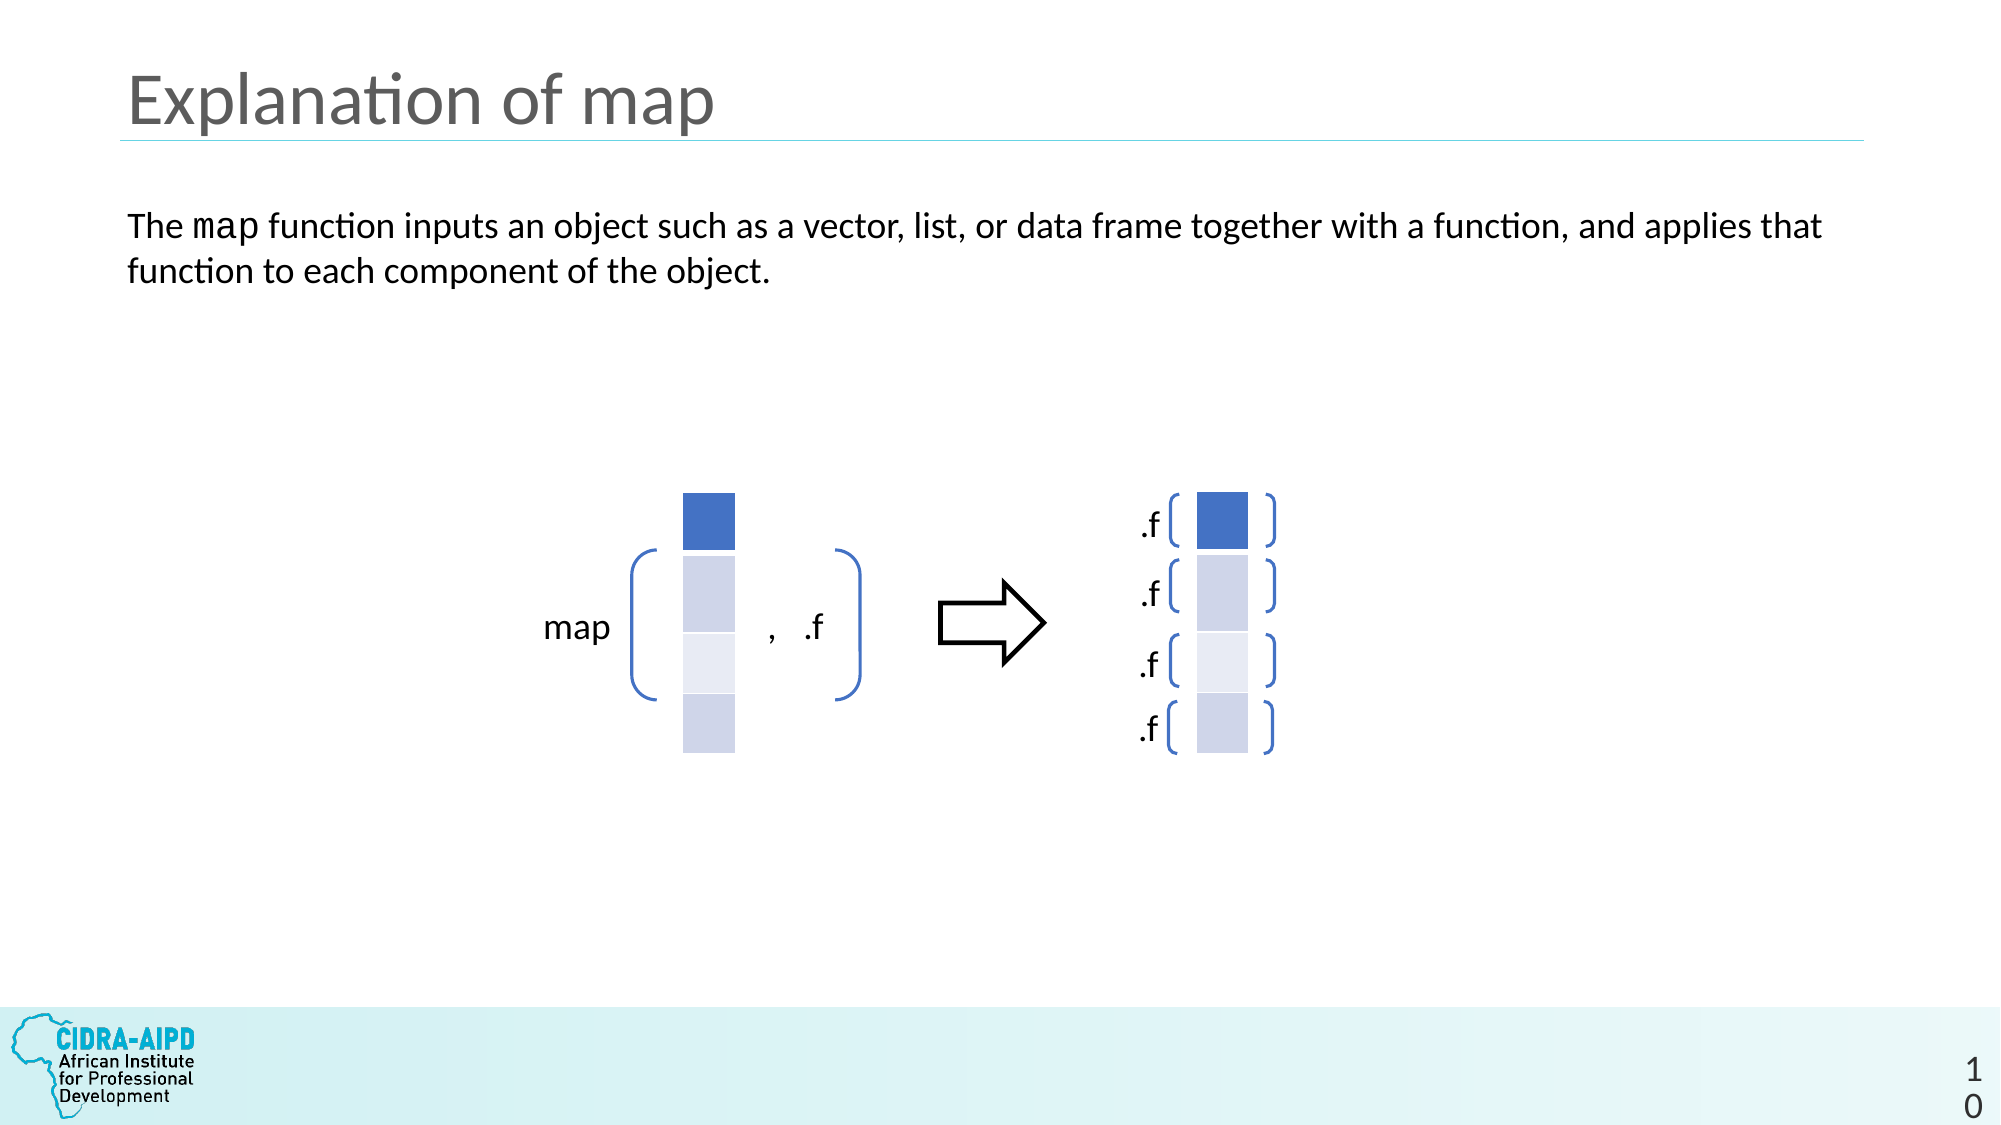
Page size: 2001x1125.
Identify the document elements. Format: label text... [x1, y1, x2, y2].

text_box , [752, 594, 788, 655]
table_cell [683, 634, 735, 693]
picture [11, 1013, 194, 1119]
text_box .f [788, 594, 861, 655]
text_box [737, 548, 862, 702]
table_cell [683, 694, 735, 753]
text_box .f [1124, 492, 1198, 553]
text_box Explanation of map [112, 42, 993, 147]
text_box [1168, 632, 1277, 689]
text_box [0, 1007, 2000, 1125]
text_box The map function inputs an object such as a vector, list, or data frame together with a function, and applies that function to each component of the object. [112, 193, 1864, 389]
table_cell [683, 556, 735, 632]
text_box [1166, 699, 1275, 756]
text_box [630, 548, 682, 702]
table_header [683, 493, 735, 550]
table_cell [1197, 612, 1248, 631]
table_cell [1197, 555, 1248, 559]
text_box map [528, 594, 626, 655]
table_cell [1197, 687, 1248, 692]
text_box [1168, 492, 1277, 548]
slide_number 10 [1949, 1036, 2000, 1097]
table_cell [1197, 693, 1248, 701]
text_box .f [1123, 632, 1196, 692]
text_box [939, 580, 1046, 666]
text_box [1168, 558, 1277, 614]
text_box .f [1123, 697, 1196, 757]
text_box .f [1124, 561, 1198, 622]
